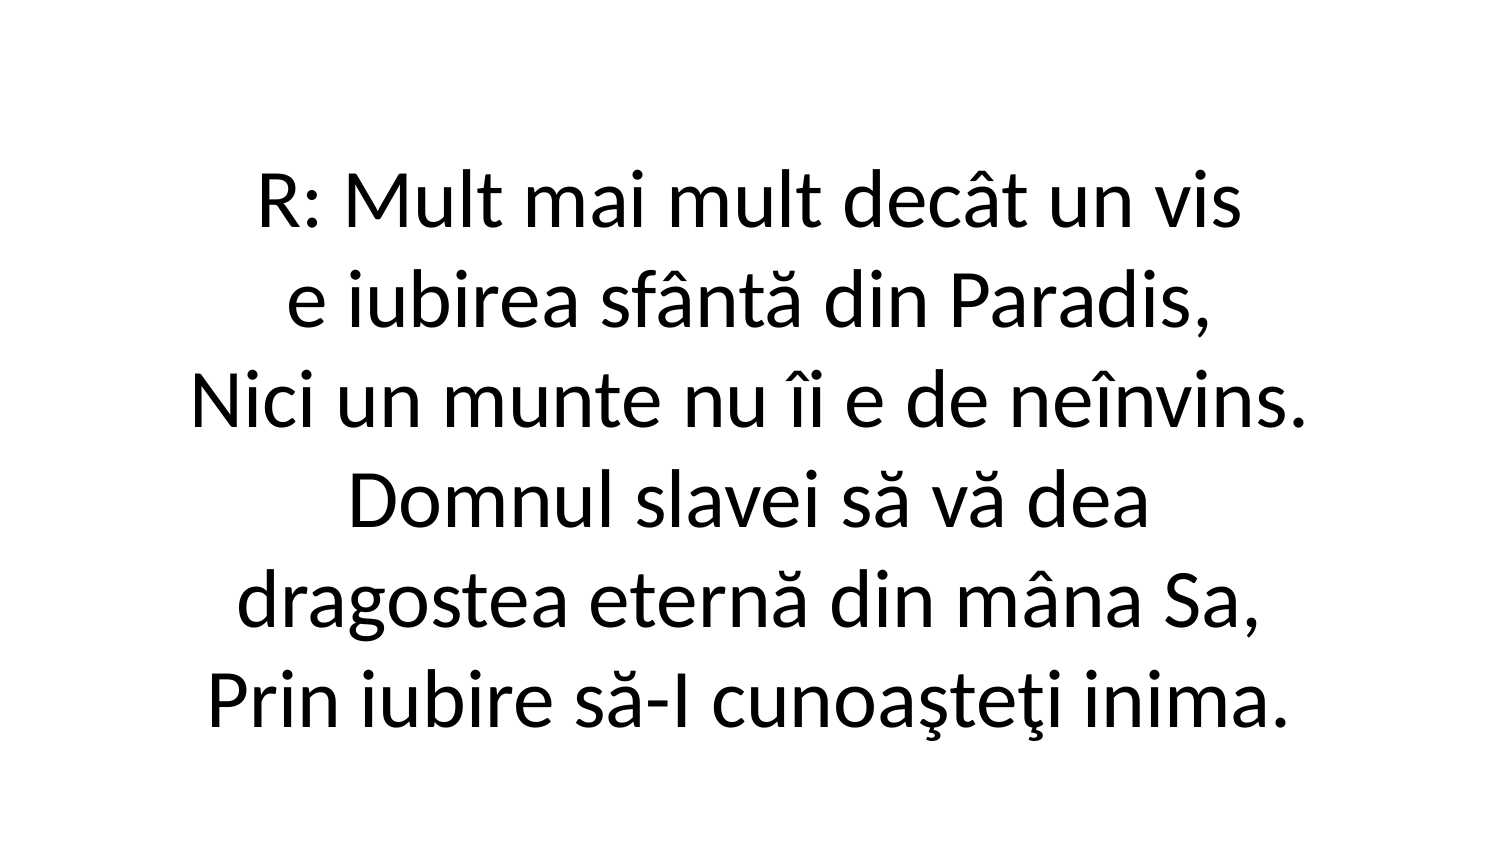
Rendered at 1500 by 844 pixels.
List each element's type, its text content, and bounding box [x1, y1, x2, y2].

text_box R: Mult mai mult decât un vis e iubirea sfântă din Paradis, Nici un munte nu îi e de neînvins. Domnul slavei să vă dea dragostea eternă din mâna Sa, Prin iubire să-I cunoaşteţi inima. [175, 92, 1325, 752]
